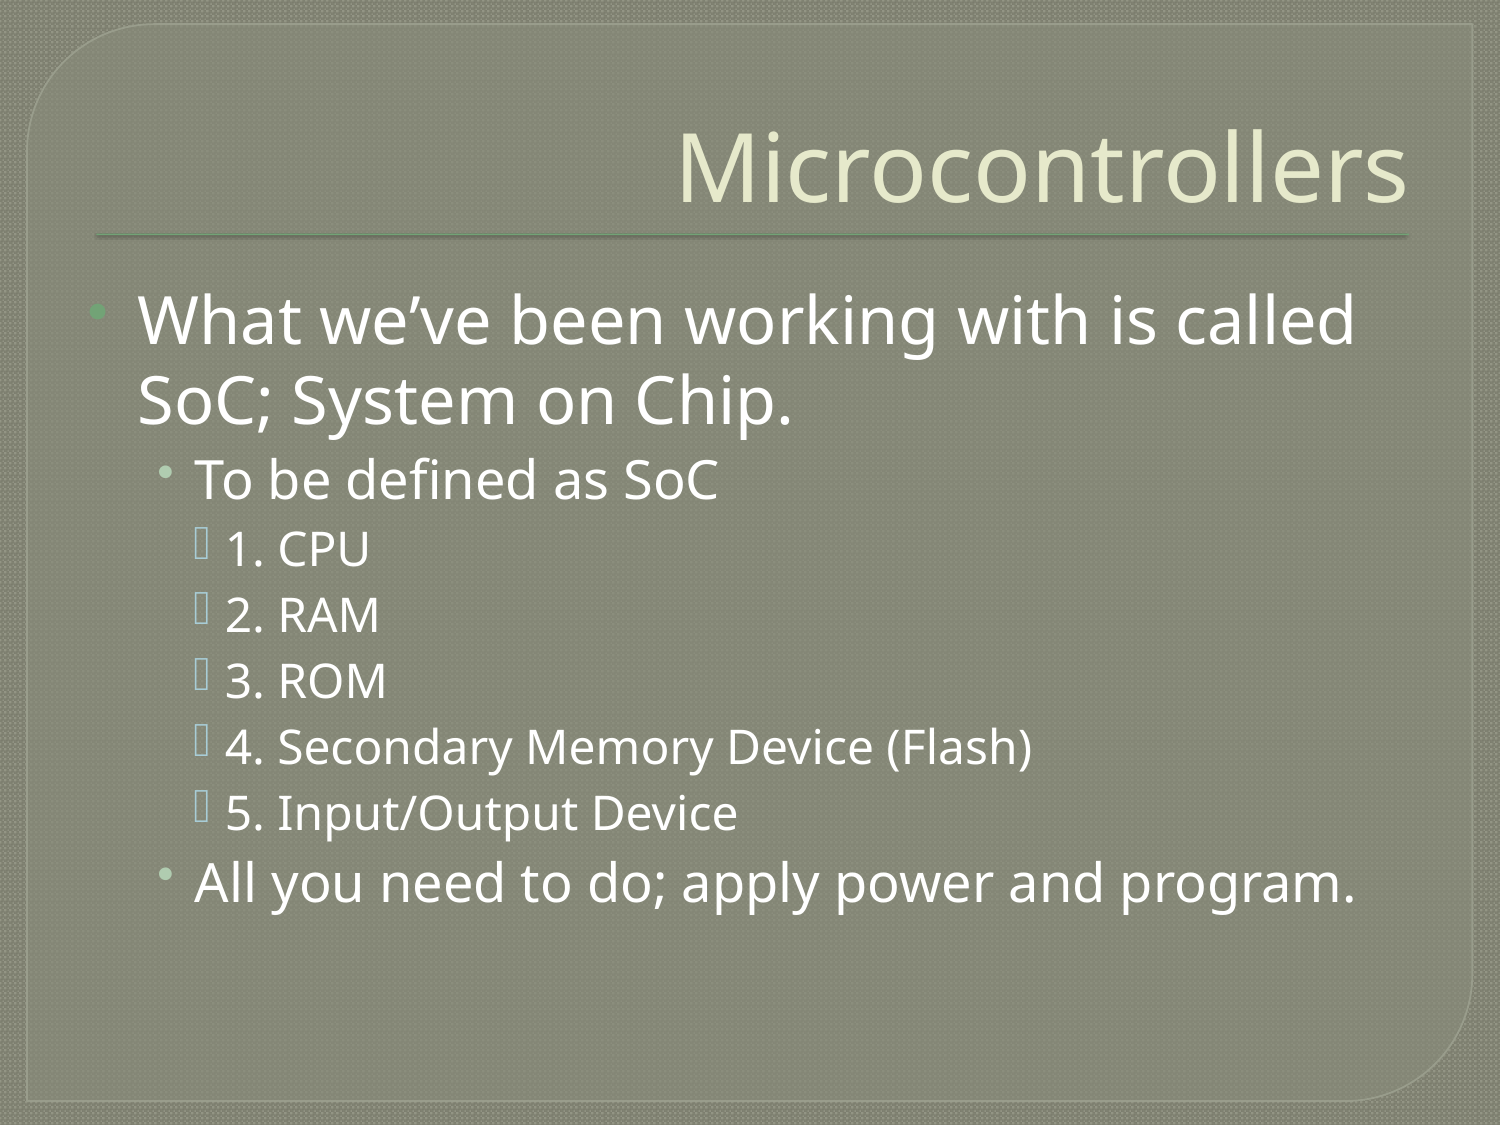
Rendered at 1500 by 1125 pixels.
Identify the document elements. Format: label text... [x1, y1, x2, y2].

title Microcontrollers [75, 41, 1425, 230]
list What we’ve been working with is called SoC; System on Chip. To be defined as SoC 1. CPU 2. RAM 3. ROM 4. Secondary Memory Device (Flash) 5. Input/Output Device All you need to do; apply power and program. [75, 270, 1425, 1013]
